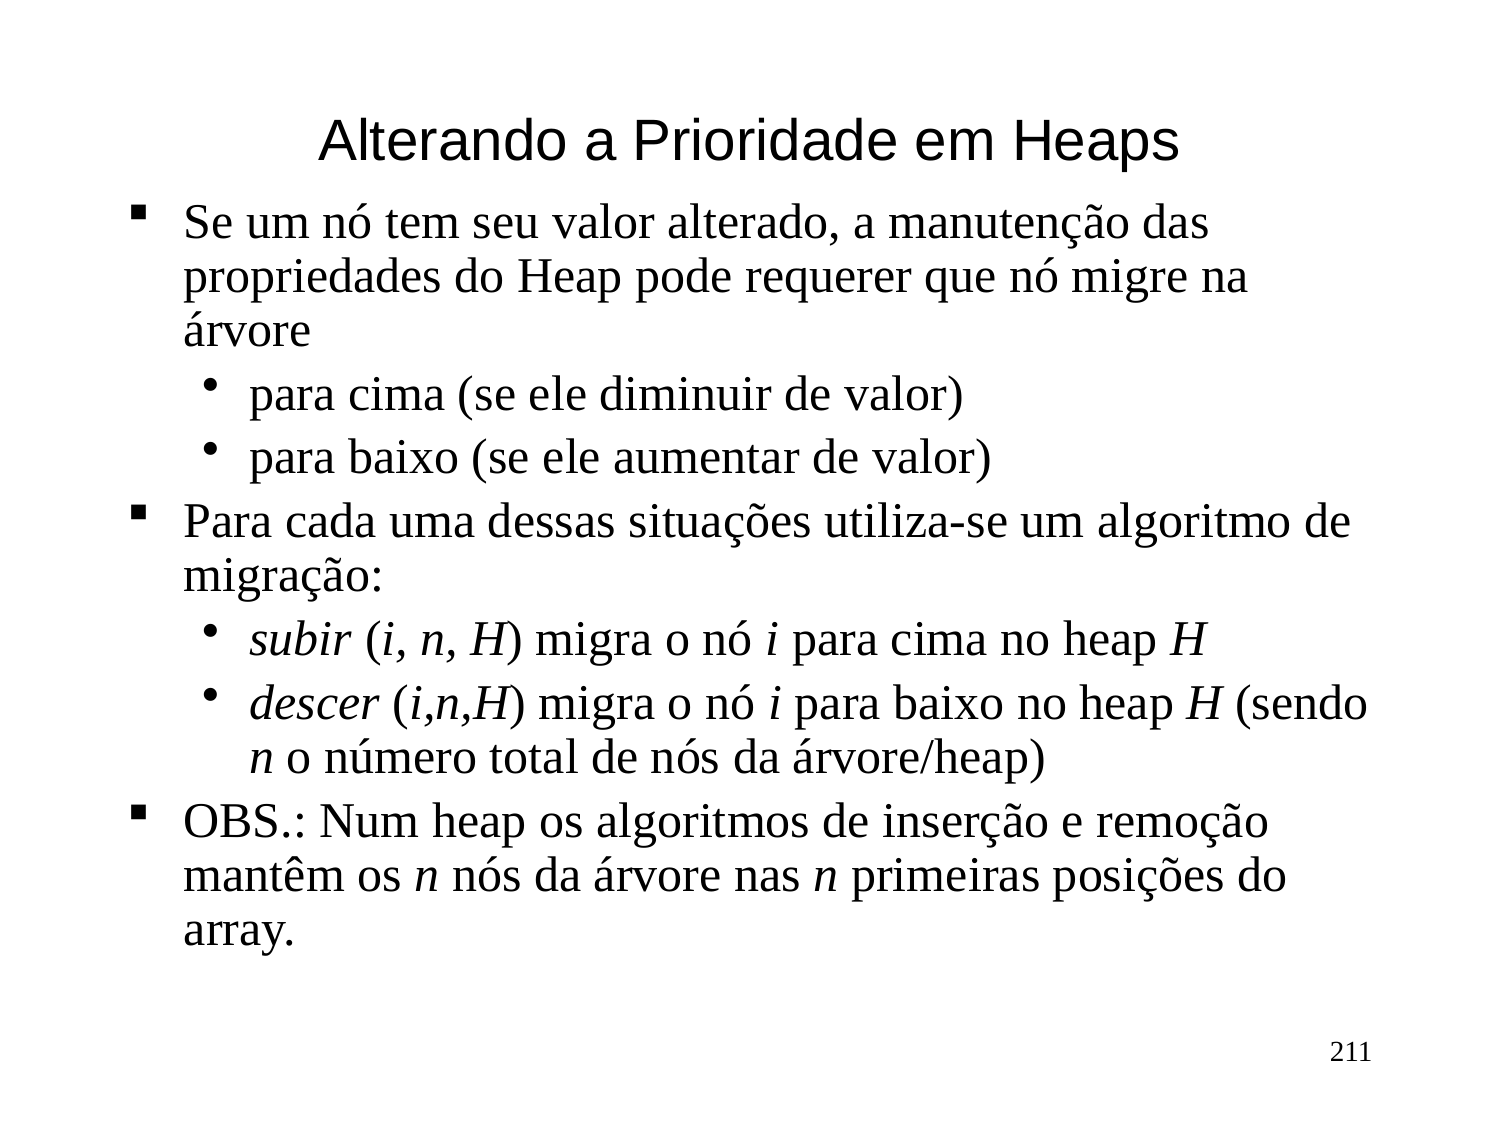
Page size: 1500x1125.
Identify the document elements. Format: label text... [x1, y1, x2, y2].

title Alterando a Prioridade em Heaps [112, 99, 1388, 175]
list Se um nó tem seu valor alterado, a manutenção das propriedades do Heap pode requerer que nó migre na árvore para cima (se ele diminuir de valor) para baixo (se ele aumentar de valor) Para cada uma dessas situações utiliza-se um algoritmo de migração: subir (i, n, H) migra o nó i para cima no heap H descer (i,n,H) migra o nó i para baixo no heap H (sendo n o número total de nós da árvore/heap) OBS.: Num heap os algoritmos de inserção e remoção mantêm os n nós da árvore nas n primeiras posições do array. [112, 187, 1388, 1000]
slide_number 211 [1074, 1025, 1388, 1100]
